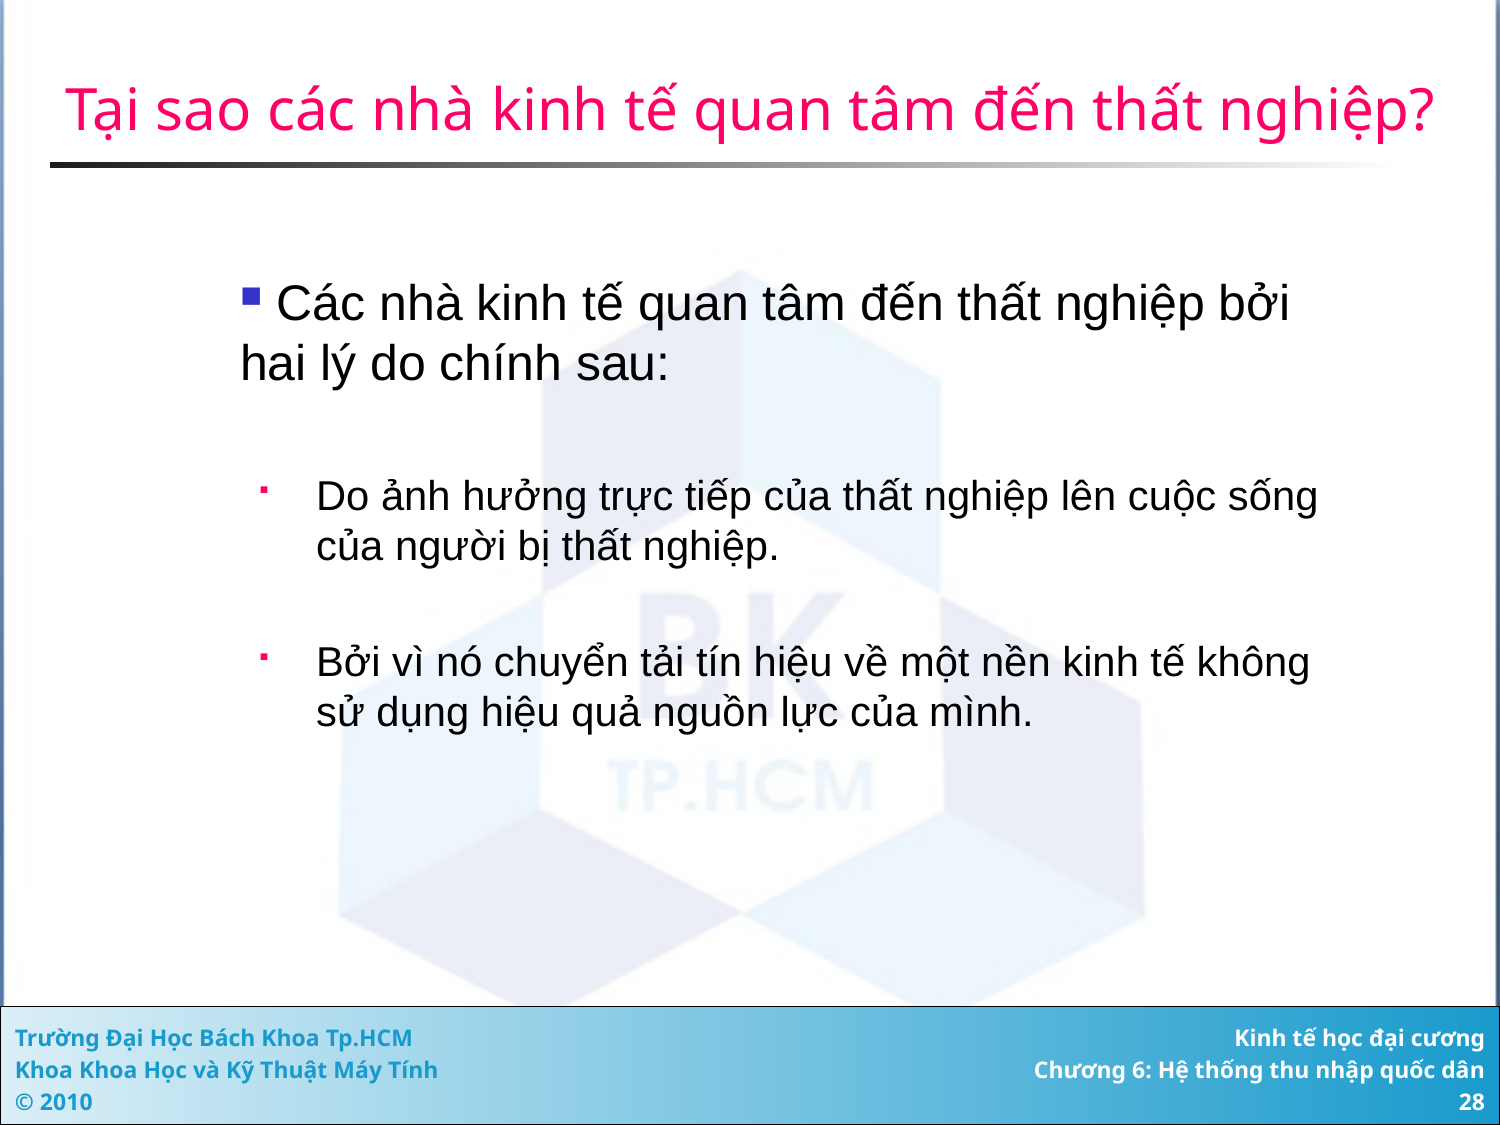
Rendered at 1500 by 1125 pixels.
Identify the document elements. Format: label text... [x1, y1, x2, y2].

picture [0, 0, 1500, 1006]
title Tại sao các nhà kinh tế quan tâm đến thất nghiệp? [49, 12, 1463, 151]
list Các nhà kinh tế quan tâm đến thất nghiệp bởi hai lý do chính sau: Do ảnh hưởng trực tiếp của thất nghiệp lên cuộc sống của người bị thất nghiệp. Bởi vì nó chuyển tải tín hiệu về một nền kinh tế không sử dụng hiệu quả nguồn lực của mình. [224, 262, 1338, 876]
